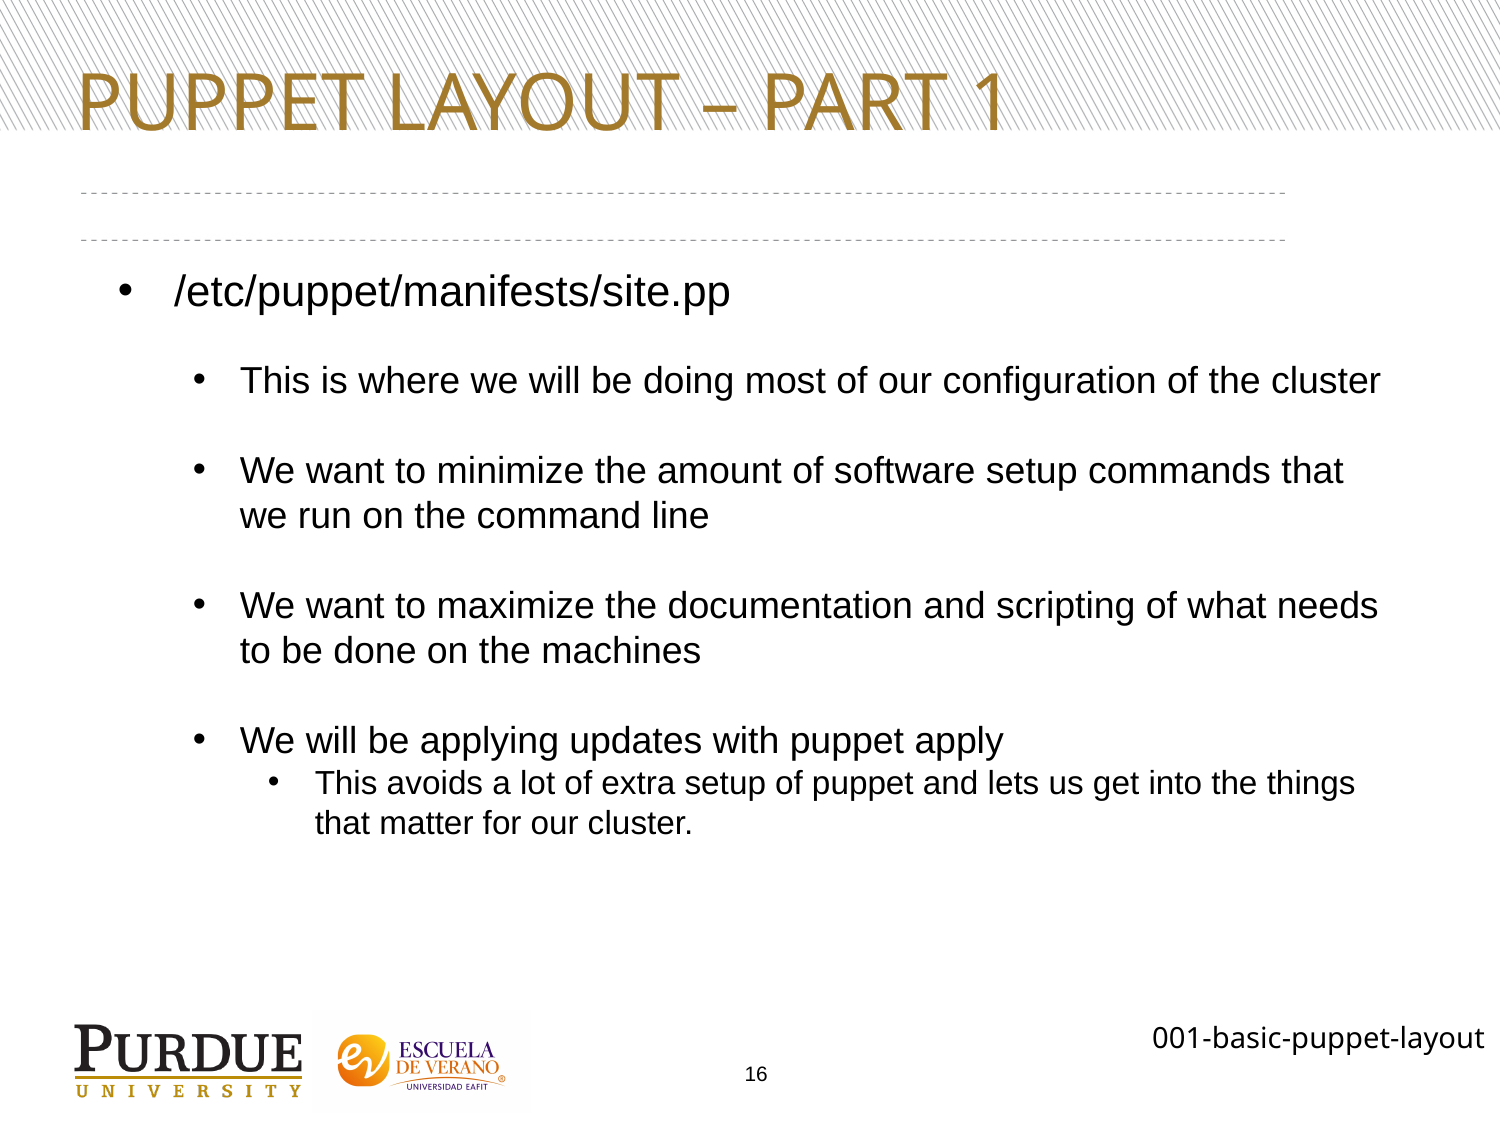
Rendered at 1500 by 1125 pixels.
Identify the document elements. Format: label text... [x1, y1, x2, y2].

picture [75, 191, 1292, 241]
text_box 16 [587, 1042, 925, 1103]
text_box 001-basic-puppet-layout [969, 1012, 1500, 1063]
picture [0, 0, 1500, 132]
title Puppet layout – part 1 [60, 43, 1427, 167]
picture [312, 1010, 531, 1113]
text_box /etc/puppet/manifests/site.pp This is where we will be doing most of our configuration of the cluster We want to minimize the amount of software setup commands that we run on the command line We want to maximize the documentation and scripting of what needs to be done on the machines We will be applying updates with puppet apply This avoids a lot of extra setup of puppet and lets us get into the things that matter for our cluster. [103, 261, 1397, 975]
